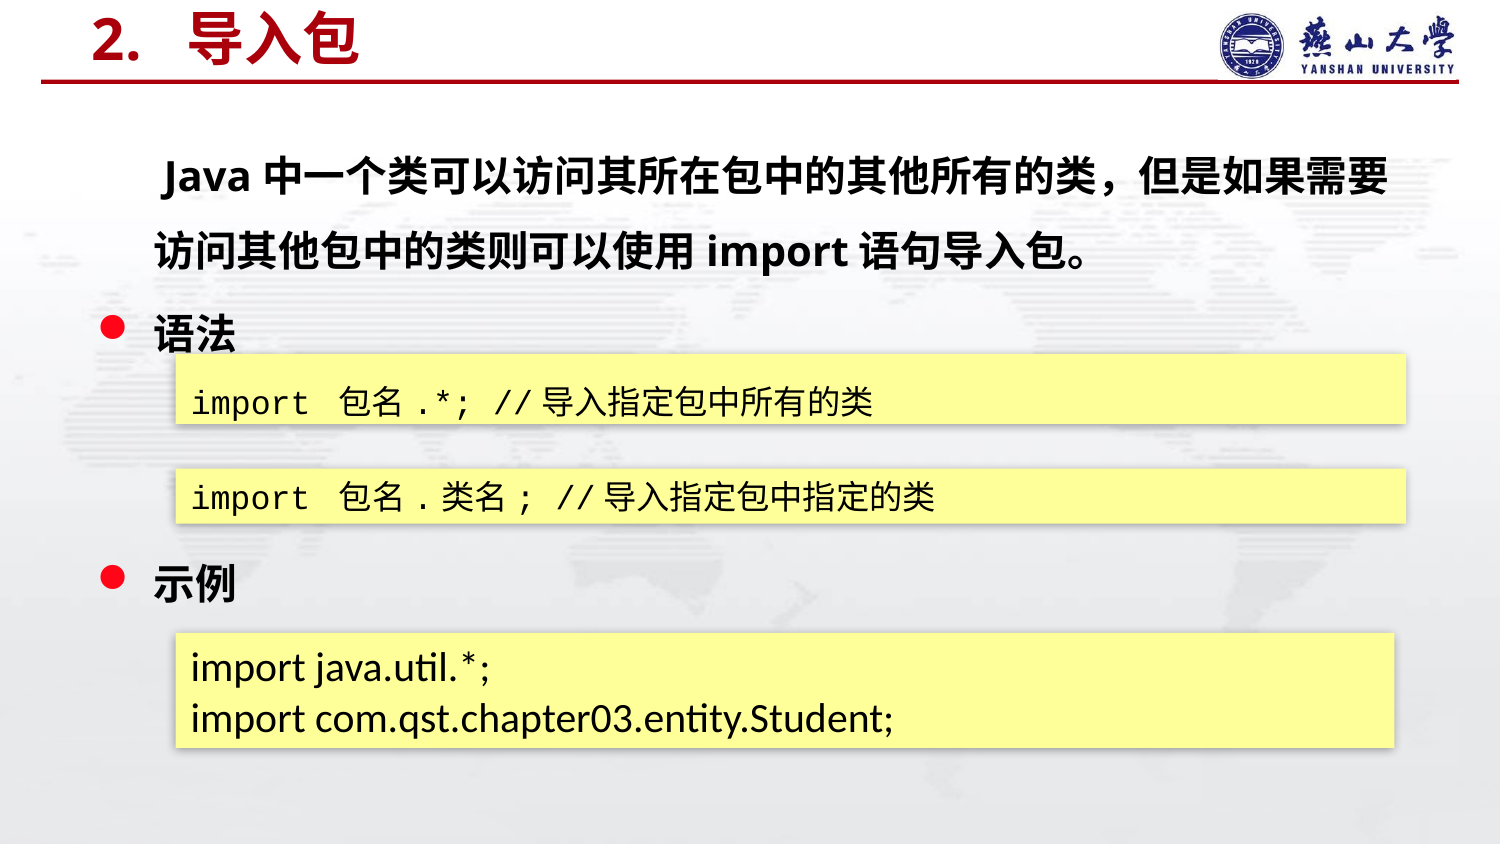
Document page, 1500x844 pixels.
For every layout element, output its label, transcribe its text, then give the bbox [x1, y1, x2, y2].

list import 包名.*; //导入指定包中所有的类 [175, 353, 1407, 425]
picture [0, 1, 1500, 844]
title 2. 导入包 [76, 2, 873, 71]
list Java中一个类可以访问其所在包中的其他所有的类，但是如果需要访问其他包中的类则可以使用import语句导入包。 语法 示例 [81, 116, 1430, 821]
text_box import java.util.*; import com.qst.chapter03.entity.Student; [175, 632, 1395, 748]
text_box import 包名.类名; //导入指定包中指定的类 [175, 468, 1407, 524]
